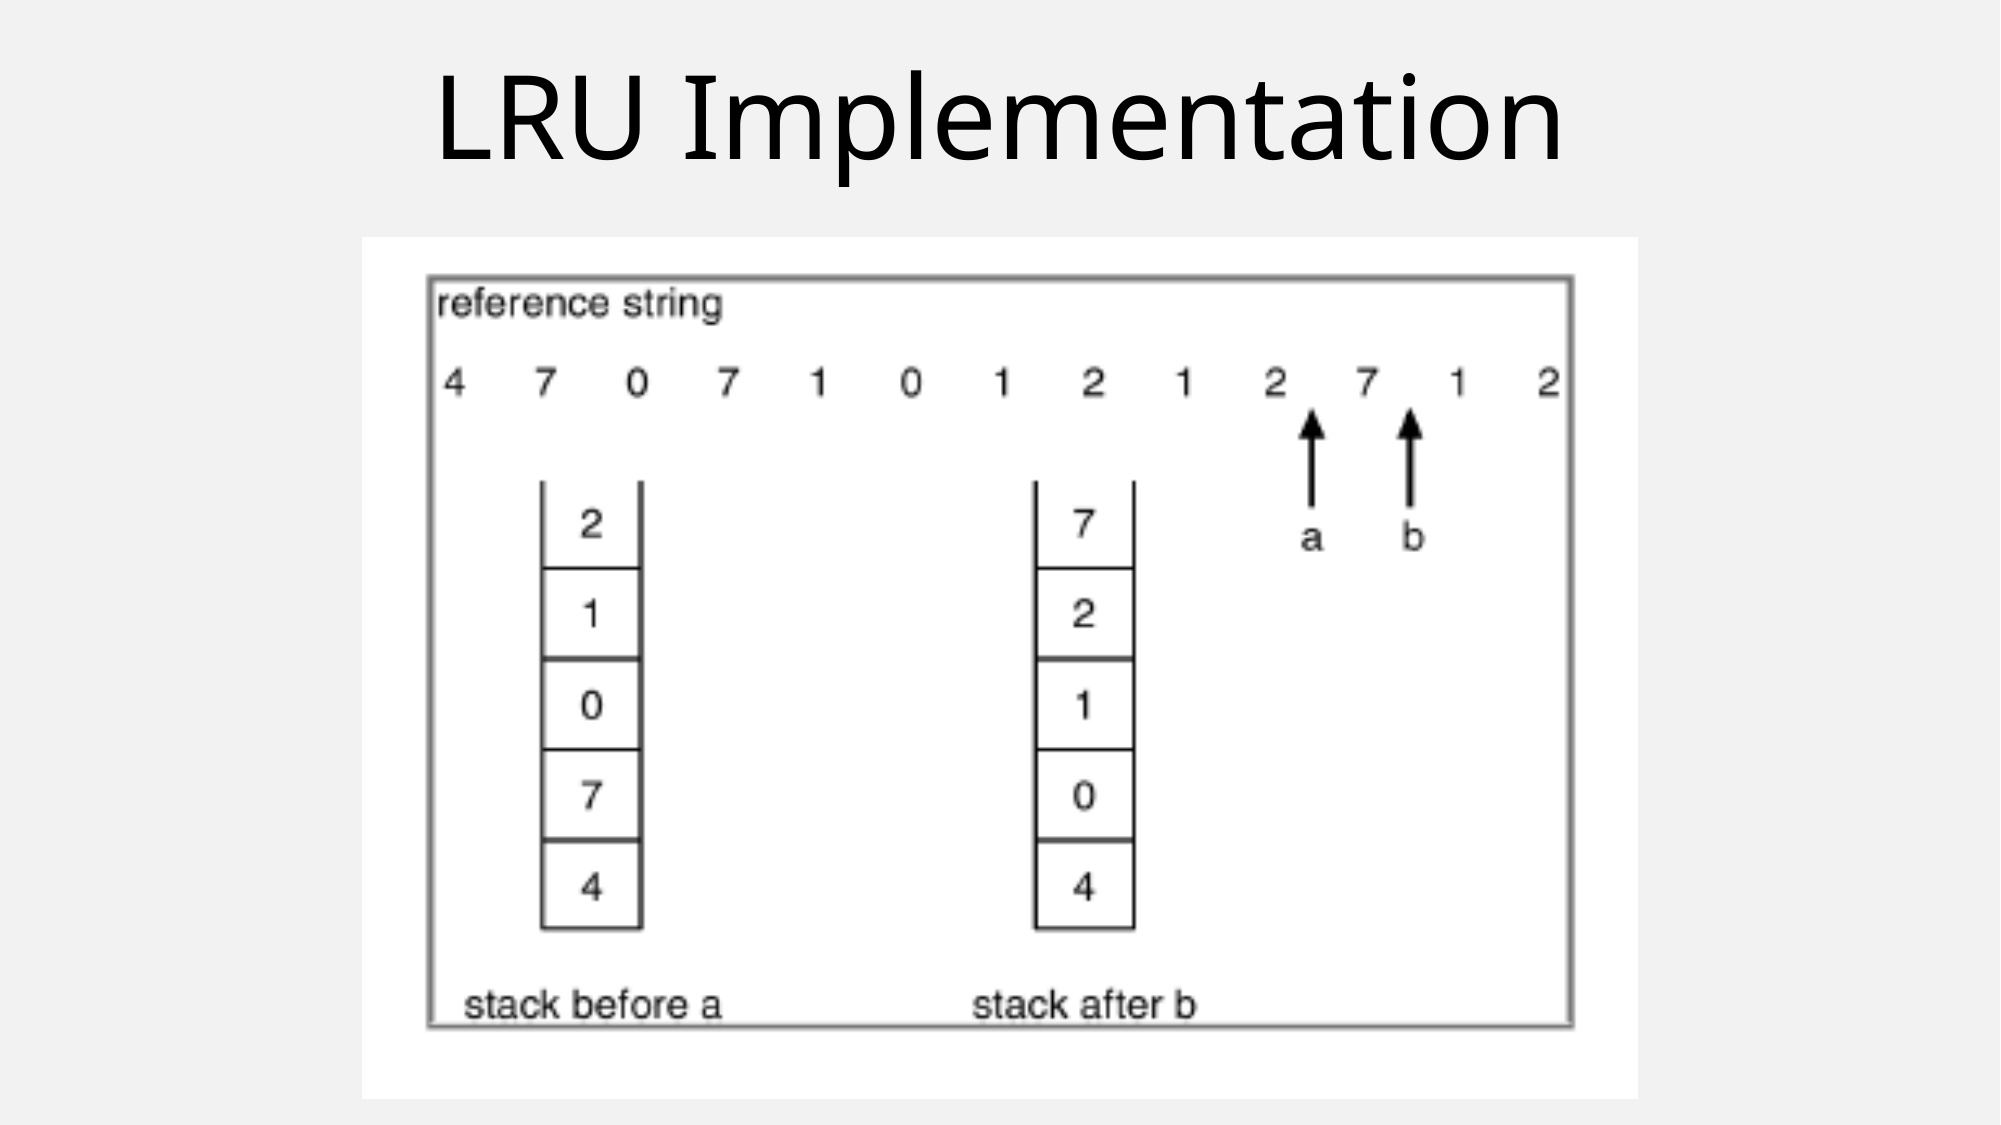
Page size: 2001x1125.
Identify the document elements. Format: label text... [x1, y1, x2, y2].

picture [362, 237, 1638, 1099]
text_box LRU Implementation [275, 37, 1725, 188]
